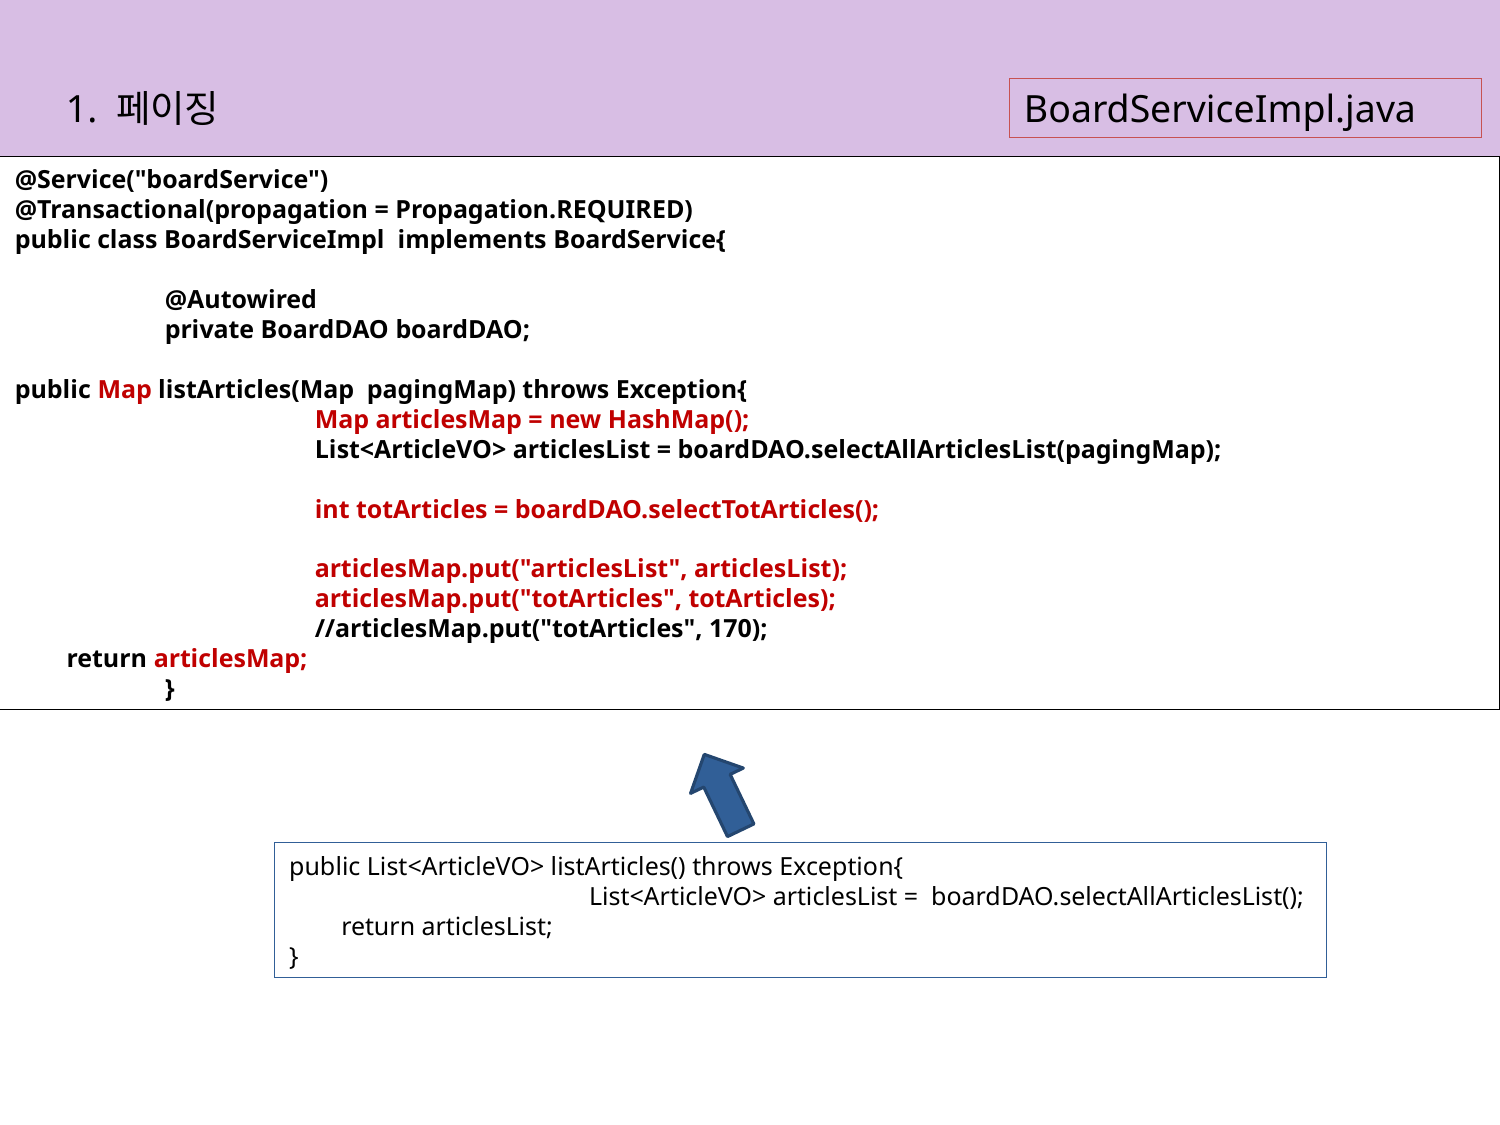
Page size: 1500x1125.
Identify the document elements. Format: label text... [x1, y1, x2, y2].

text_box [0, 0, 1500, 156]
text_box 1. 페이징 [51, 78, 423, 138]
text_box @Service("boardService") @Transactional(propagation = Propagation.REQUIRED) public class BoardServiceImpl implements BoardService{ @Autowired private BoardDAO boardDAO; public Map listArticles(Map pagingMap) throws Exception{ Map articlesMap = new HashMap(); List<ArticleVO> articlesList = boardDAO.selectAllArticlesList(pagingMap); int totArticles = boardDAO.selectTotArticles(); articlesMap.put("articlesList", articlesList); articlesMap.put("totArticles", totArticles); //articlesMap.put("totArticles", 170); return articlesMap; } [0, 156, 1500, 710]
text_box public List<ArticleVO> listArticles() throws Exception{ List<ArticleVO> articlesList = boardDAO.selectAllArticlesList(); return articlesList; } [274, 842, 1327, 978]
text_box BoardServiceImpl.java [1009, 78, 1482, 138]
text_box [689, 752, 756, 838]
